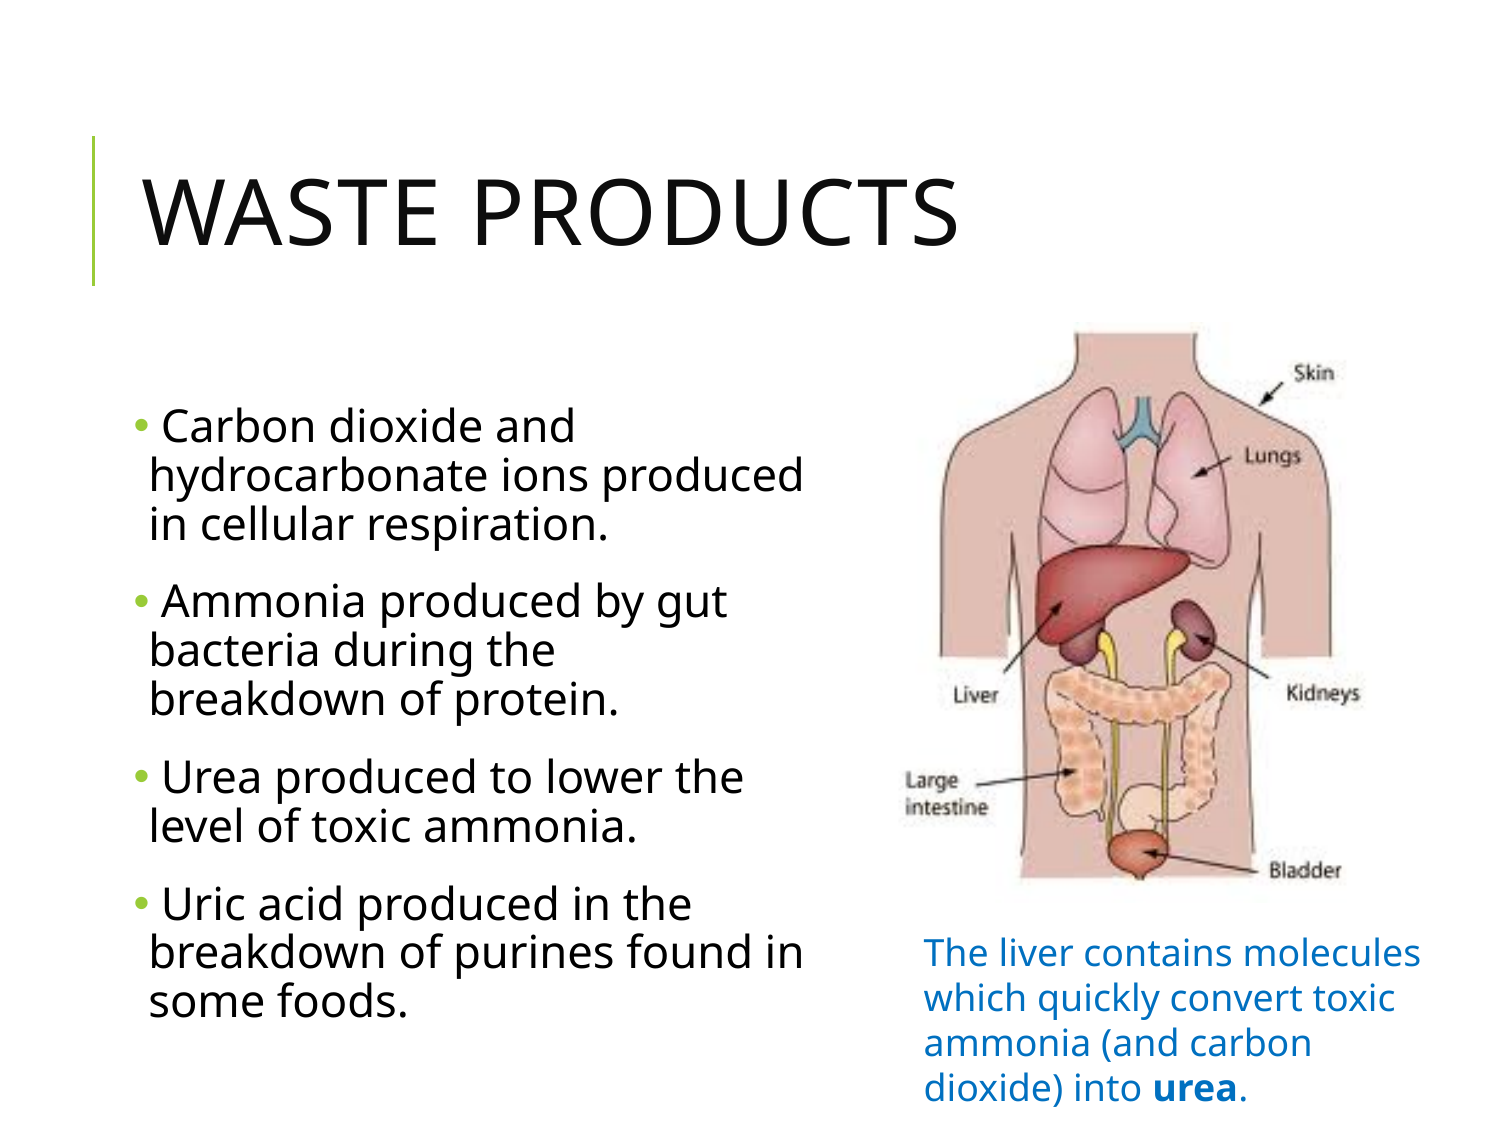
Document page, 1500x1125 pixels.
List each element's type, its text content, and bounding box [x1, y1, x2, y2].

picture [879, 322, 1393, 903]
title Waste products [126, 96, 1322, 342]
list Carbon dioxide and hydrocarbonate ions produced in cellular respiration. Ammonia produced by gut bacteria during the breakdown of protein. Urea produced to lower the level of toxic ammonia. Uric acid produced in the breakdown of purines found in some foods. [126, 395, 814, 1056]
text_box The liver contains molecules which quickly convert toxic ammonia (and carbon dioxide) into urea. [909, 921, 1456, 1116]
